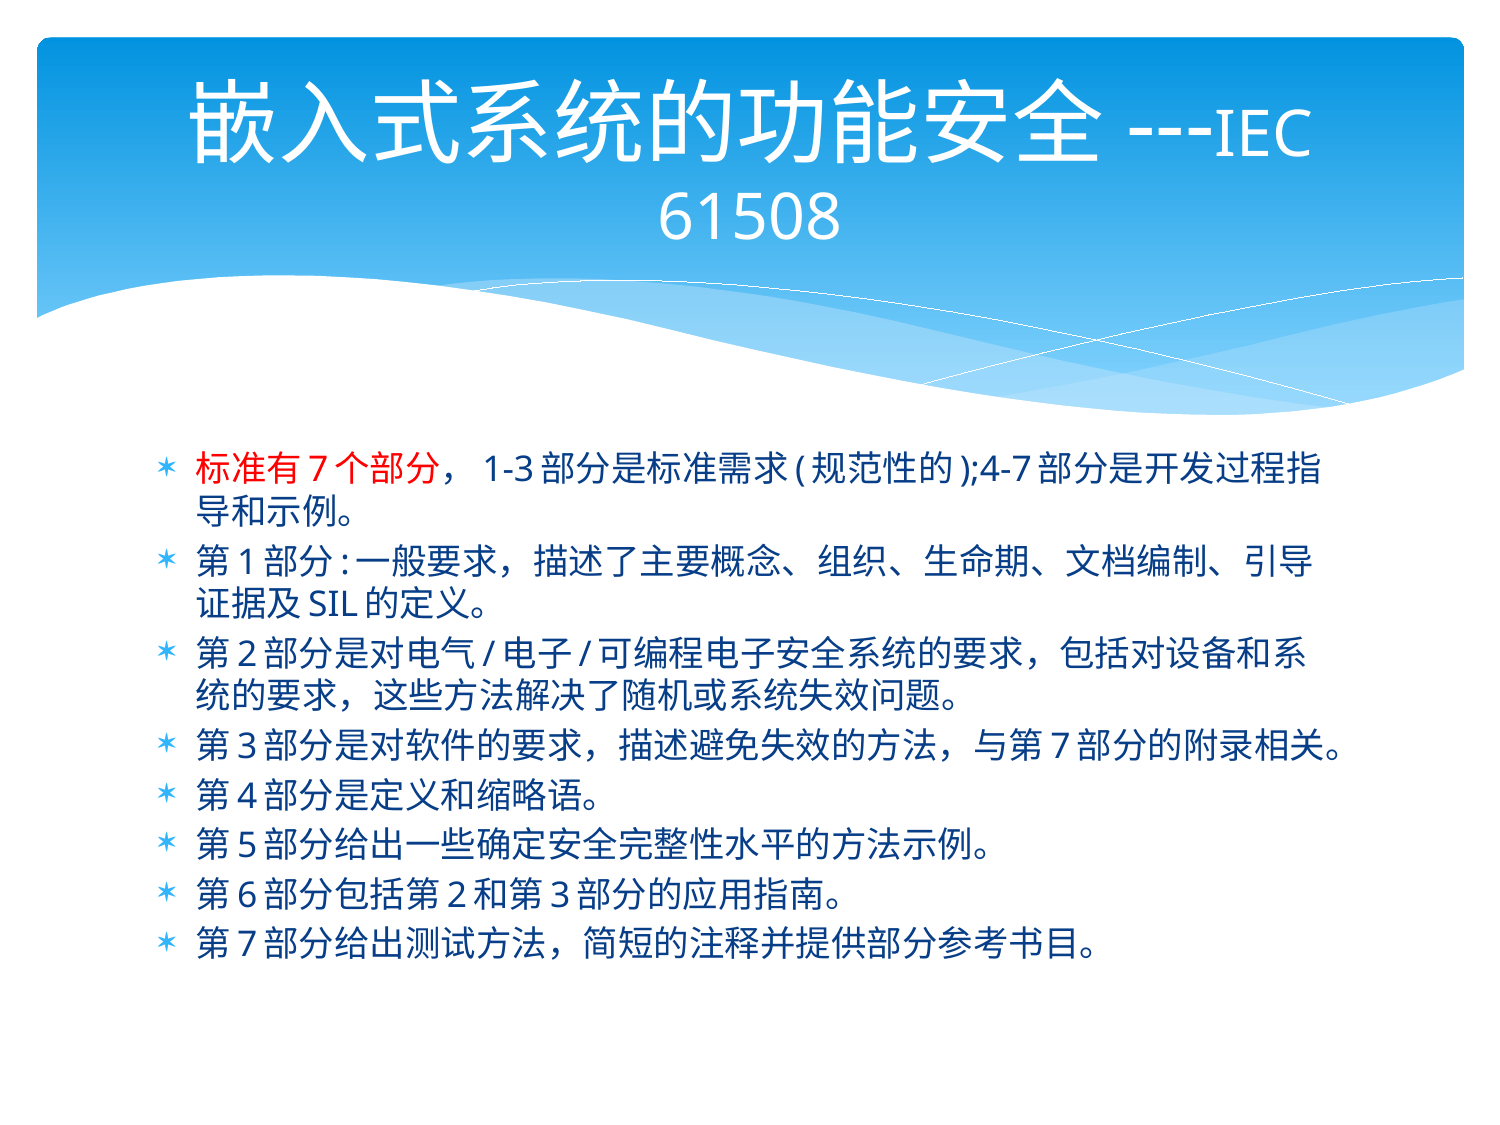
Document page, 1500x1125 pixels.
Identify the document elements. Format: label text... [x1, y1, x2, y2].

list 标准有7个部分，1-3部分是标准需求(规范性的);4-7部分是开发过程指导和示例。 第1部分:一般要求，描述了主要概念、组织、生命期、文档编制、引导证据及SIL的定义。 第2部分是对电气/电子/可编程电子安全系统的要求，包括对设备和系统的要求，这些方法解决了随机或系统失效问题。 第3部分是对软件的要求，描述避免失效的方法，与第7部分的附录相关。 第4部分是定义和缩略语。 第5部分给出一些确定安全完整性水平的方法示例。 第6部分包括第2和第3部分的应用指南。 第7部分给出测试方法，简短的注释并提供部分参考书目。 [143, 438, 1359, 1005]
title 嵌入式系统的功能安全---IEC 61508 [75, 55, 1425, 261]
